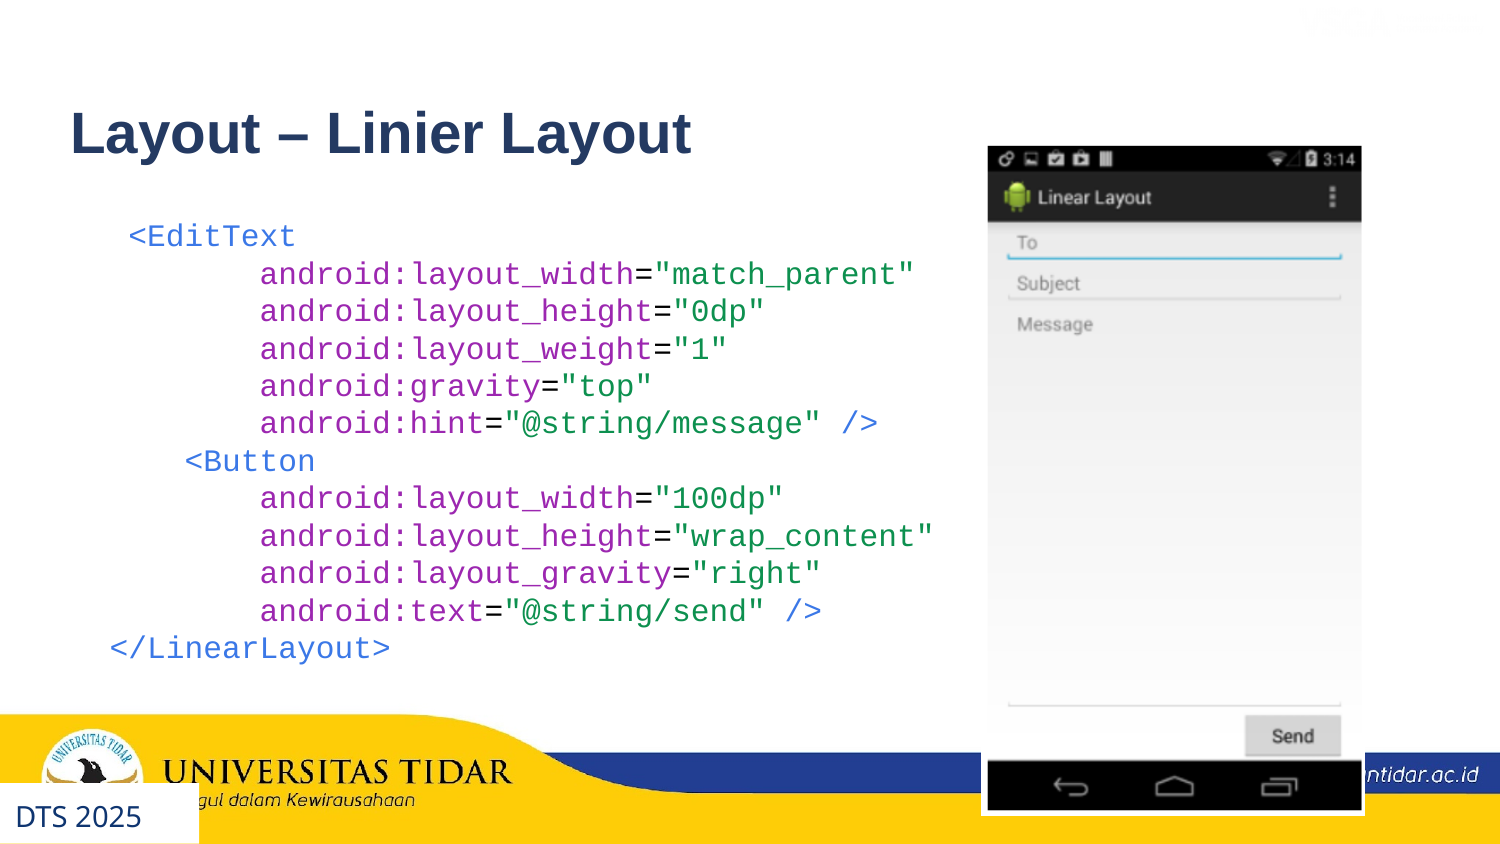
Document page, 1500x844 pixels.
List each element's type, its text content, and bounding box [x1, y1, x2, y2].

text_box <EditText android:layout_width="match_parent" android:layout_height="0dp" android:layout_weight="1" android:gravity="top" android:hint="@string/message" /> <Button android:layout_width="100dp" android:layout_height="wrap_content" android:layout_gravity="right" android:text="@string/send" /> </LinearLayout> [19, 208, 975, 673]
picture [0, 0, 1500, 844]
text_box Layout – Linier Layout [55, 87, 983, 173]
text_box DTS 2025 [0, 783, 200, 844]
